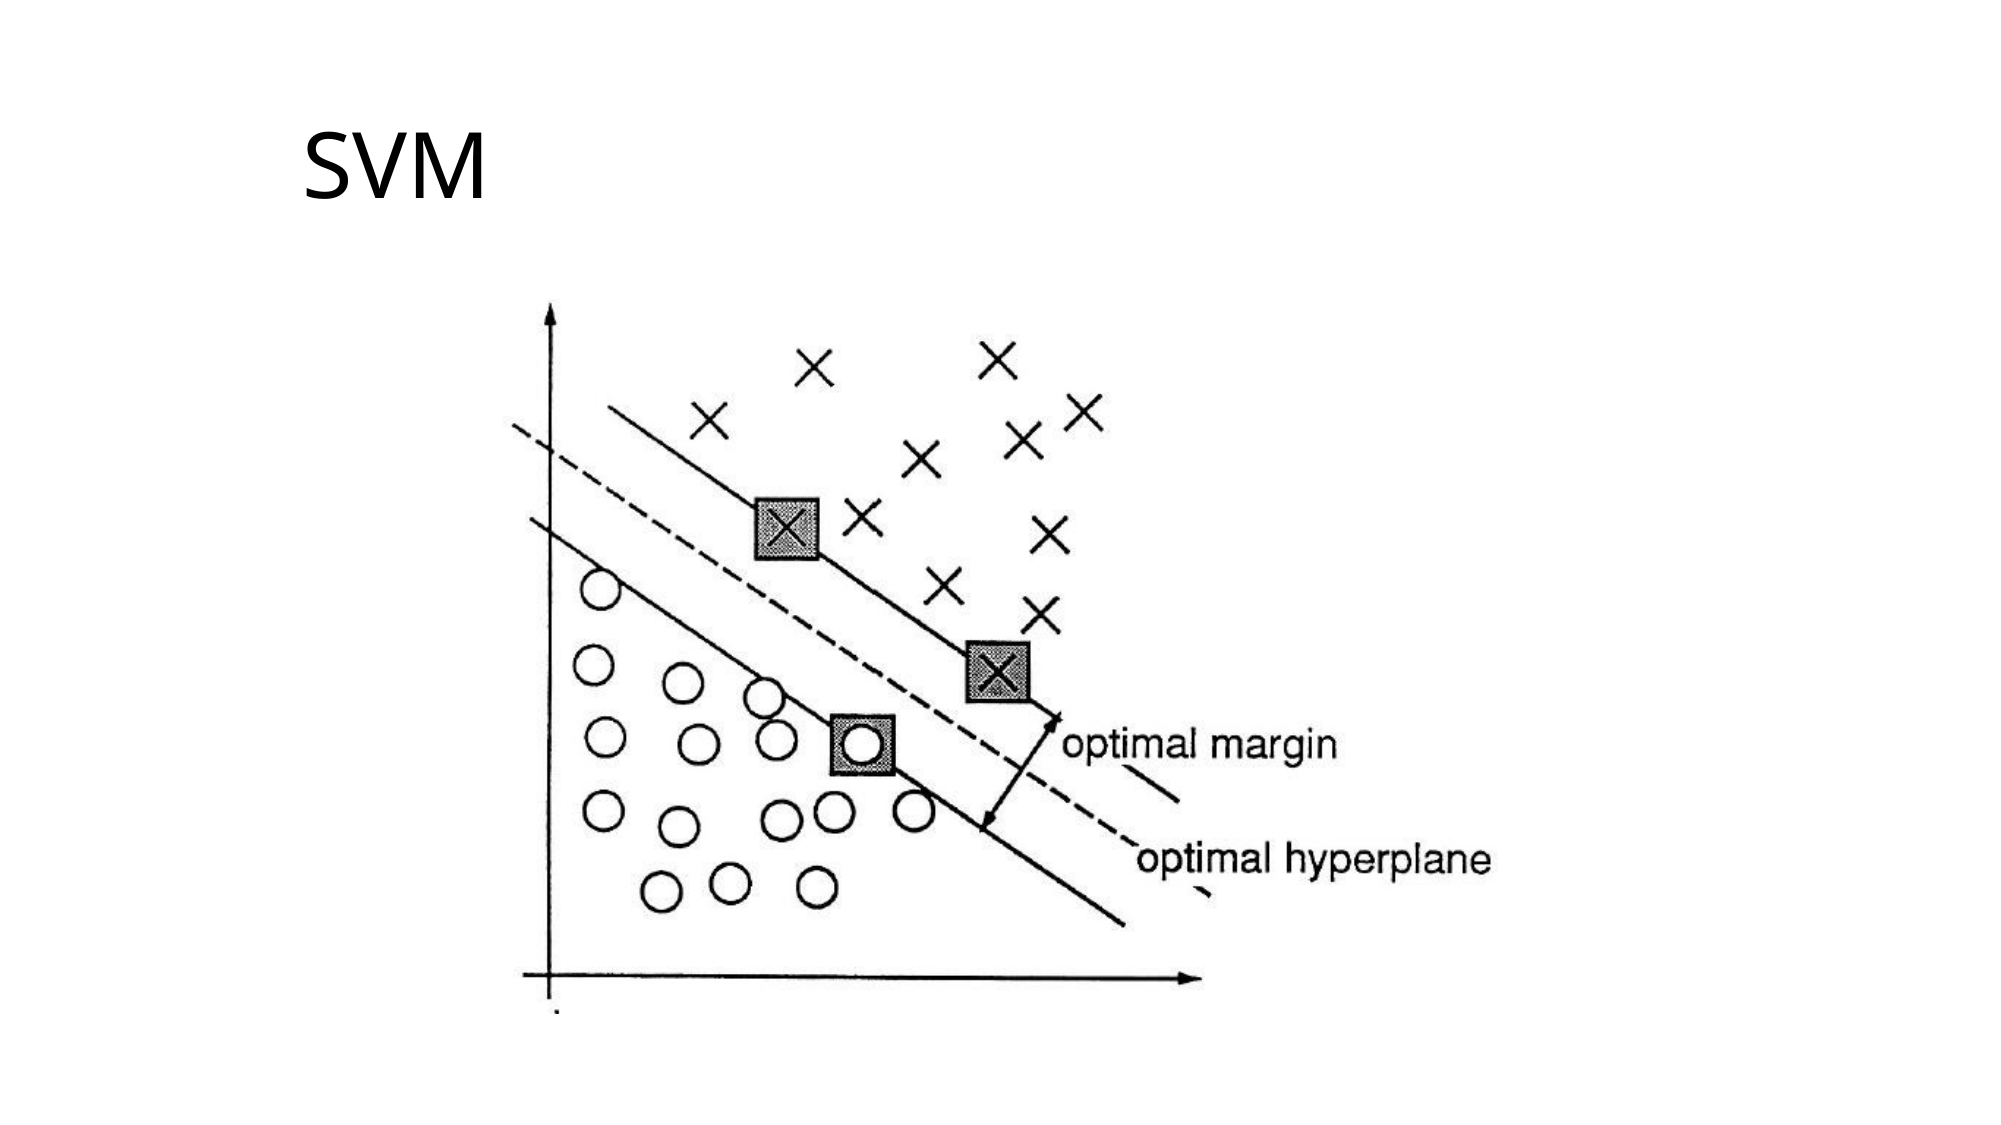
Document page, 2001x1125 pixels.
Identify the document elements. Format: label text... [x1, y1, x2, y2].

title SVM [137, 59, 1863, 278]
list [502, 299, 1498, 1014]
